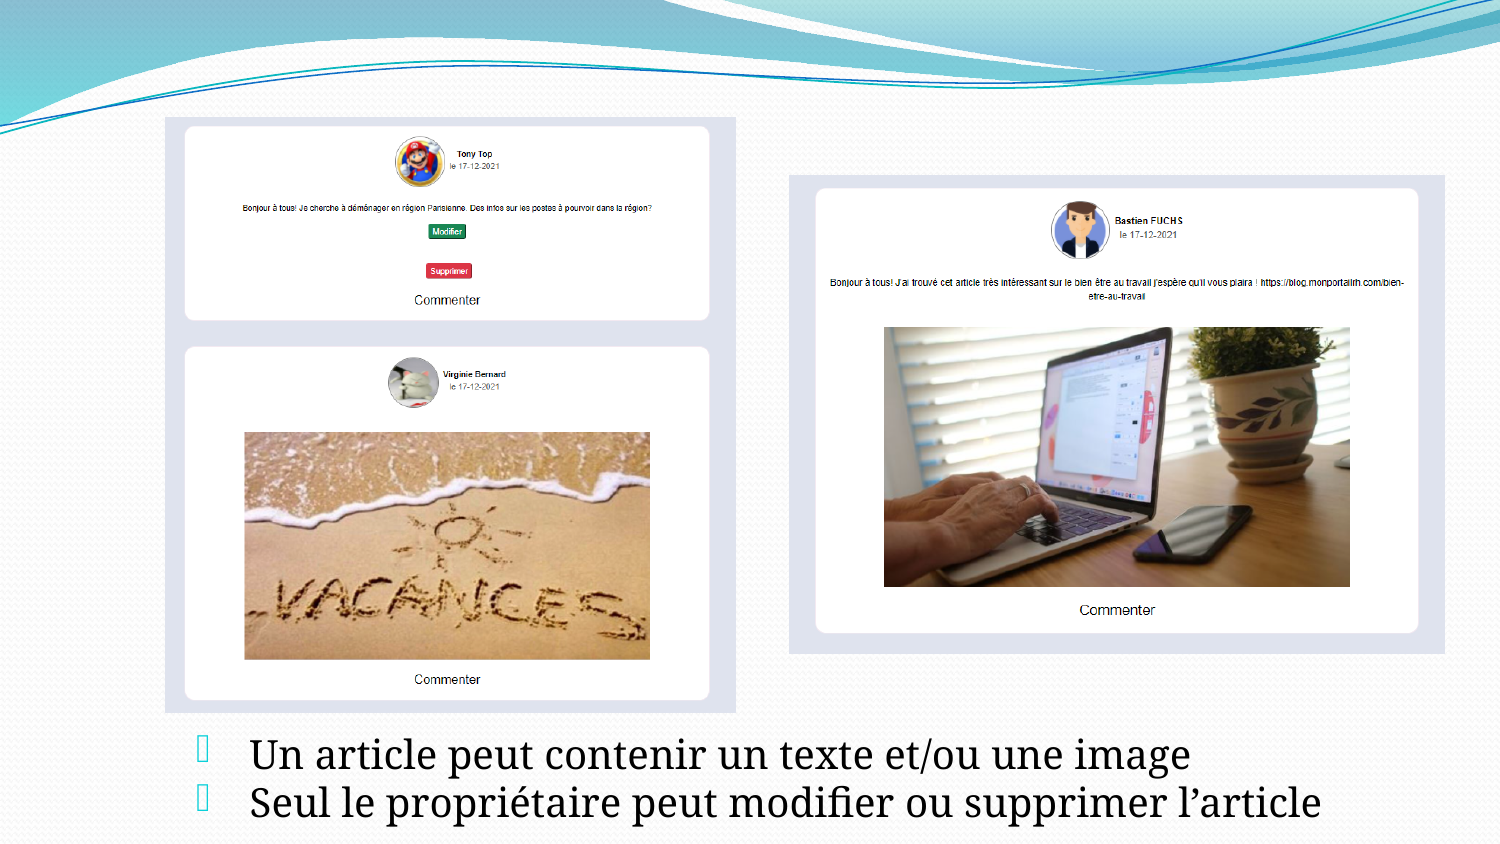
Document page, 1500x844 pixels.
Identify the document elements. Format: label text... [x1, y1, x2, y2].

picture [165, 116, 736, 713]
picture [789, 175, 1445, 655]
list Un article peut contenir un texte et/ou une image Seul le propriétaire peut modifier ou supprimer l’article [163, 713, 1344, 844]
